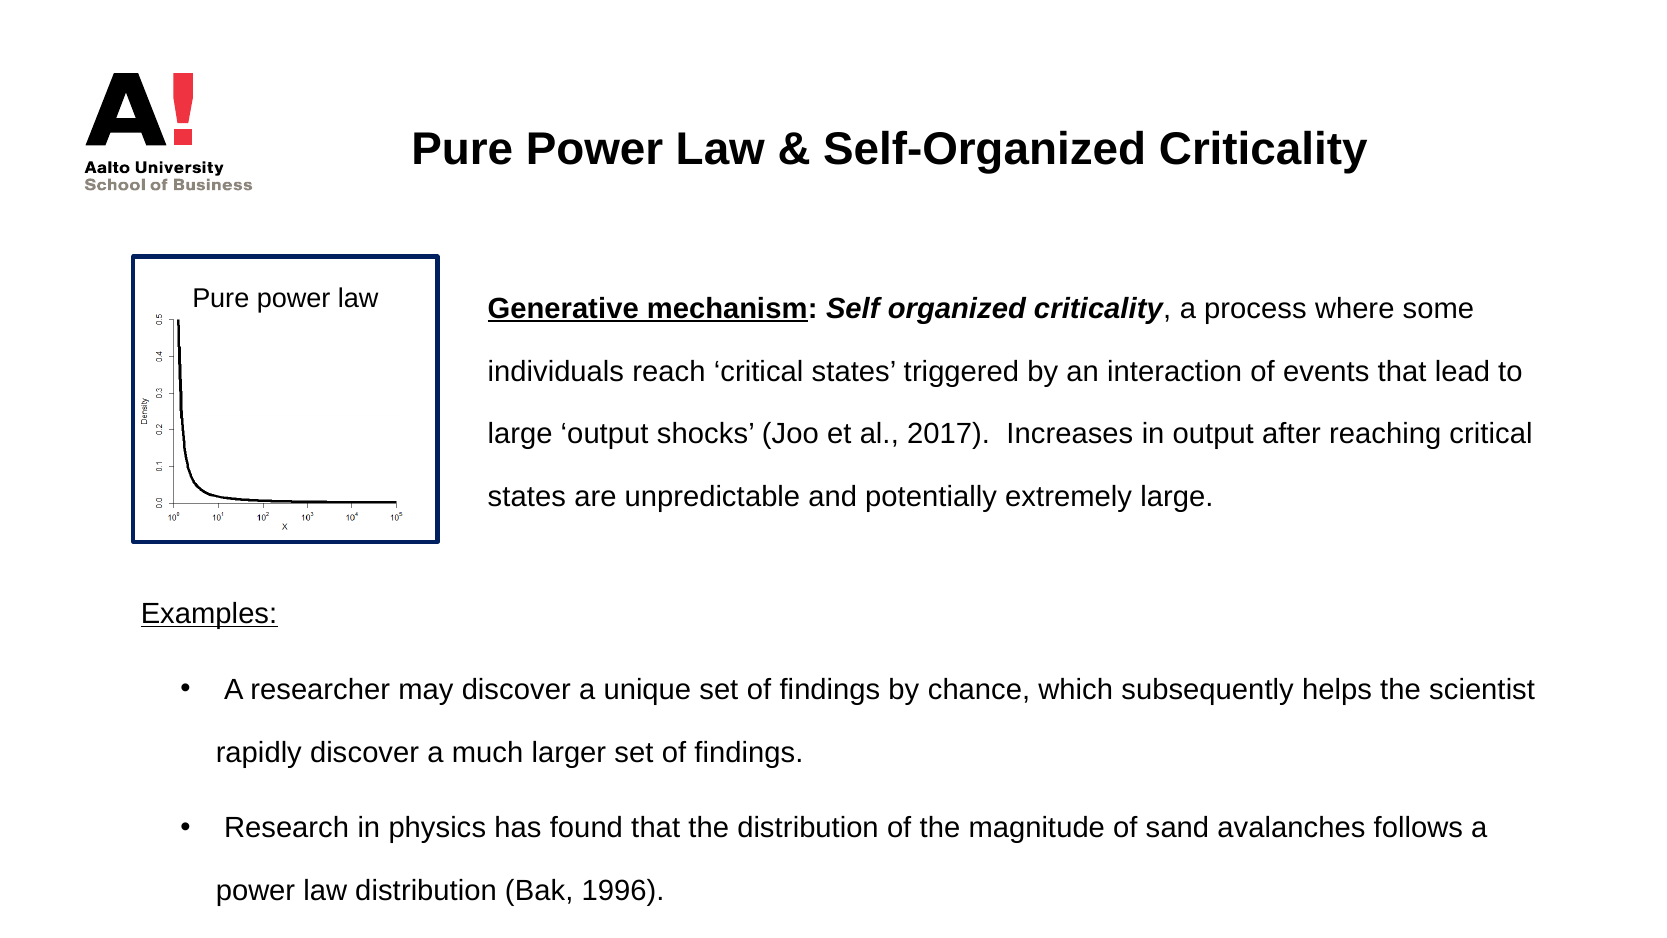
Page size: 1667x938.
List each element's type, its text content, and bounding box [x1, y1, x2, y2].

text_box Examples: A researcher may discover a unique set of findings by chance, which subsequently helps the scientist rapidly discover a much larger set of findings. Research in physics has found that the distribution of the magnitude of sand avalanches follows a power law distribution (Bak, 1996). [126, 559, 1553, 907]
text_box Generative mechanism: Self organized criticality, a process where some individuals reach ‘critical states’ triggered by an interaction of events that lead to large ‘output shocks’ (Joo et al., 2017). Increases in output after reaching critical states are unpredictable and potentially extremely large. [472, 253, 1553, 508]
text_box Pure Power Law & Self-Organized Criticality [411, 90, 1424, 174]
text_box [133, 256, 438, 543]
